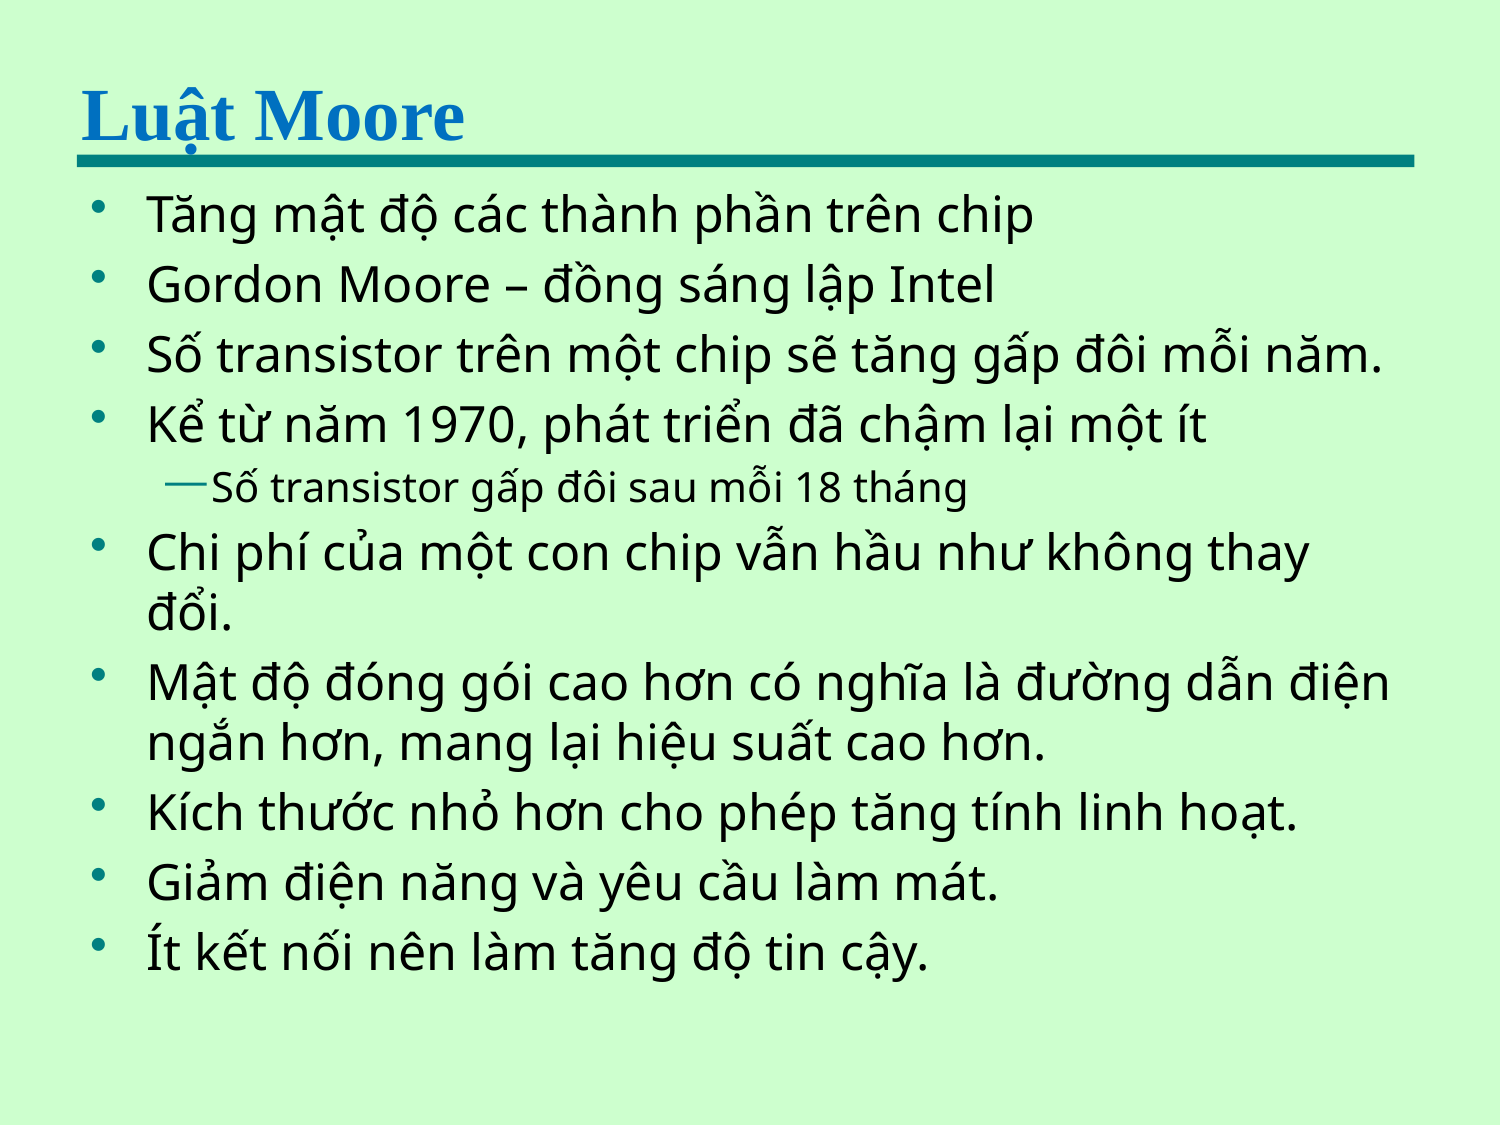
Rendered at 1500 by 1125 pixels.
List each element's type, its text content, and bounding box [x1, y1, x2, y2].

list Tăng mật độ các thành phần trên chip Gordon Moore – đồng sáng lập Intel Số transistor trên một chip sẽ tăng gấp đôi mỗi năm. Kể từ năm 1970, phát triển đã chậm lại một ít Số transistor gấp đôi sau mỗi 18 tháng Chi phí của một con chip vẫn hầu như không thay đổi. Mật độ đóng gói cao hơn có nghĩa là đường dẫn điện ngắn hơn, mang lại hiệu suất cao hơn. Kích thước nhỏ hơn cho phép tăng tính linh hoạt. Giảm điện năng và yêu cầu làm mát. Ít kết nối nên làm tăng độ tin cậy. [75, 174, 1417, 1100]
title Luật Moore [66, 24, 1413, 163]
